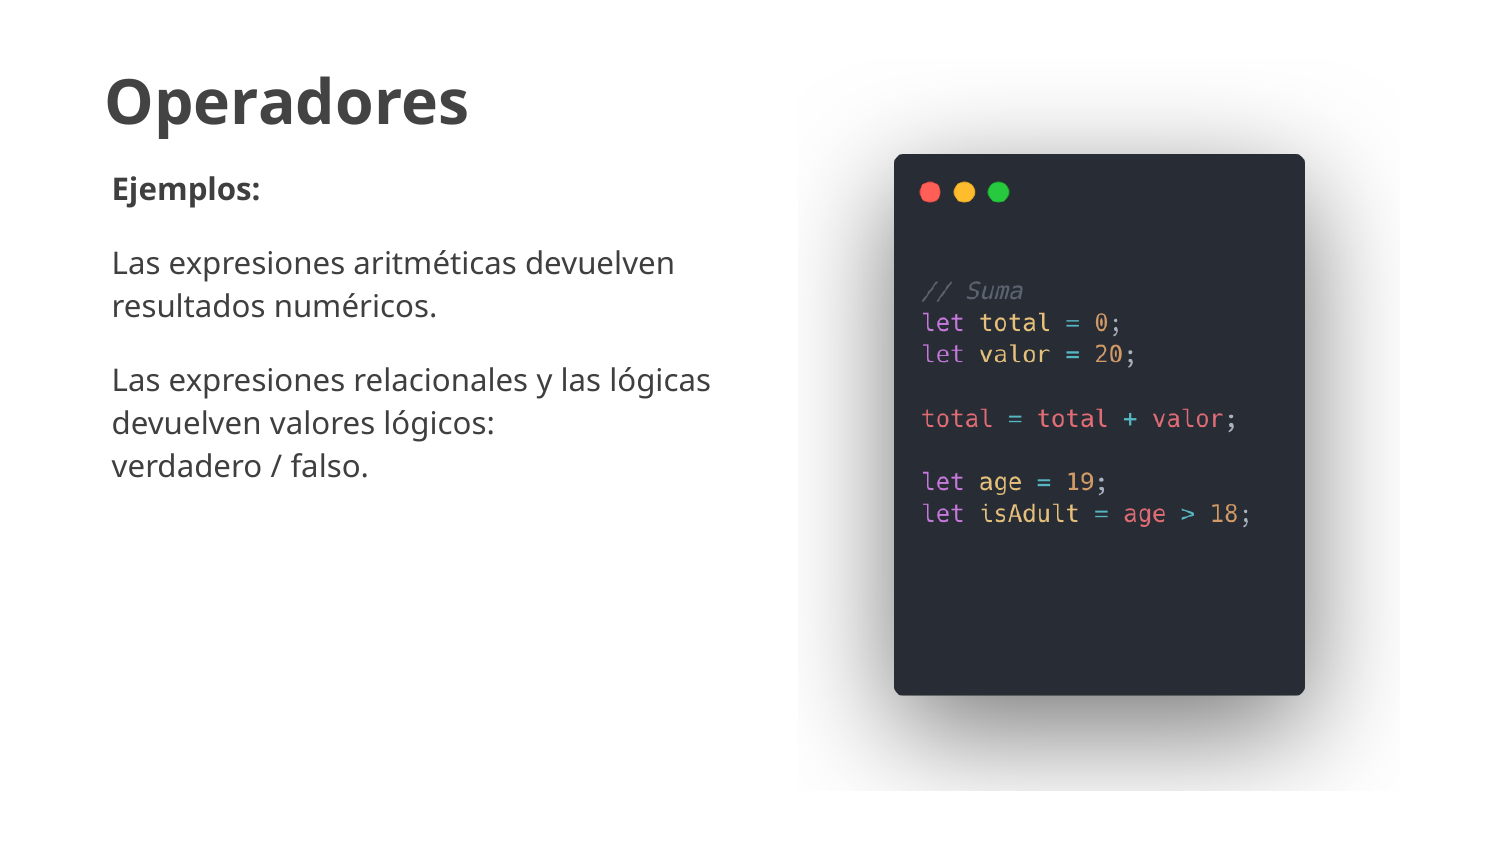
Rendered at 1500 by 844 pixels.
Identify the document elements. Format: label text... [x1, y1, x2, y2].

picture [798, 58, 1401, 791]
text_box Ejemplos: Las expresiones aritméticas devuelven resultados numéricos. Las expresiones relacionales y las lógicas devuelven valores lógicos: verdadero / falso. [96, 148, 793, 771]
text_box Operadores [89, 44, 1401, 152]
